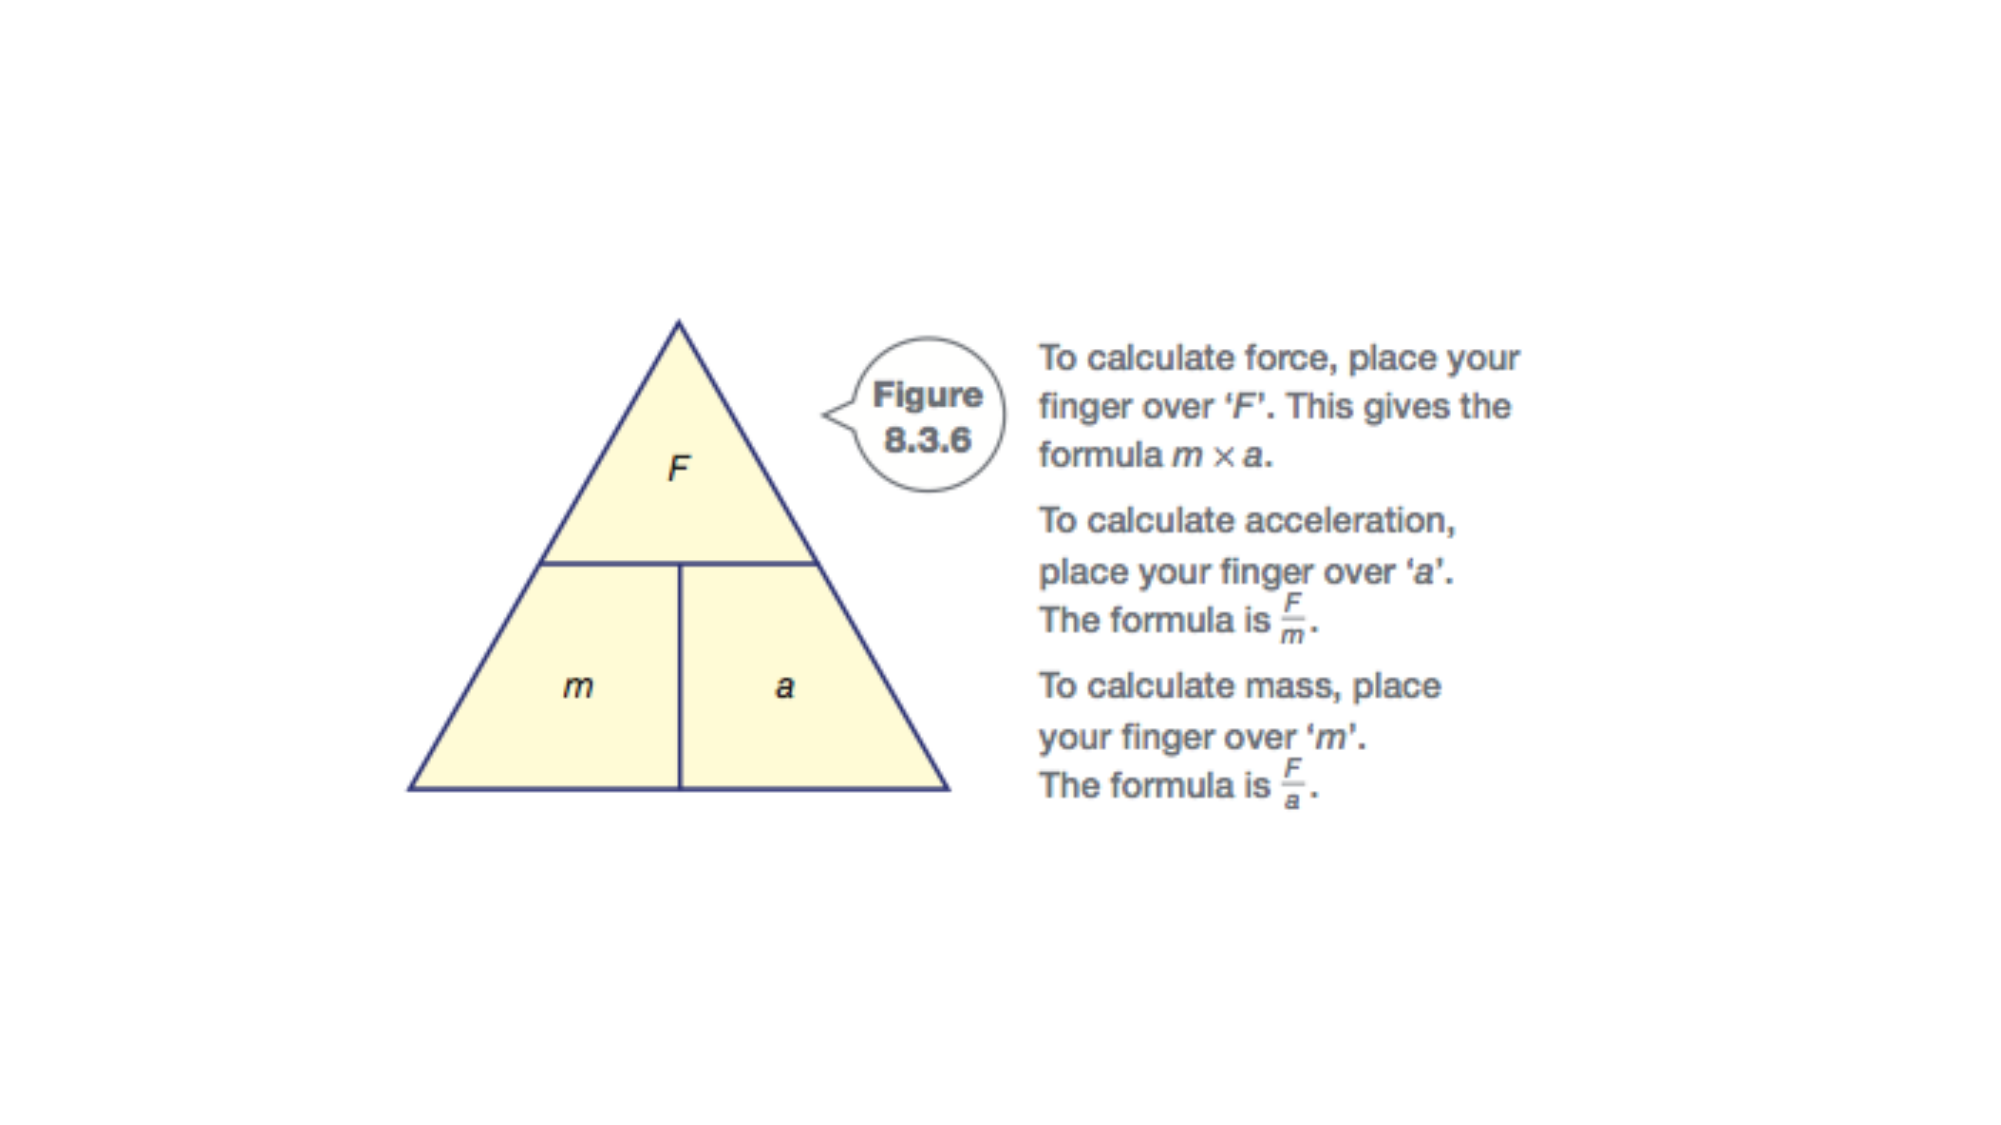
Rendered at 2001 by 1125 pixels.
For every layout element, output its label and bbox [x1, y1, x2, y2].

list [374, 299, 1619, 1004]
